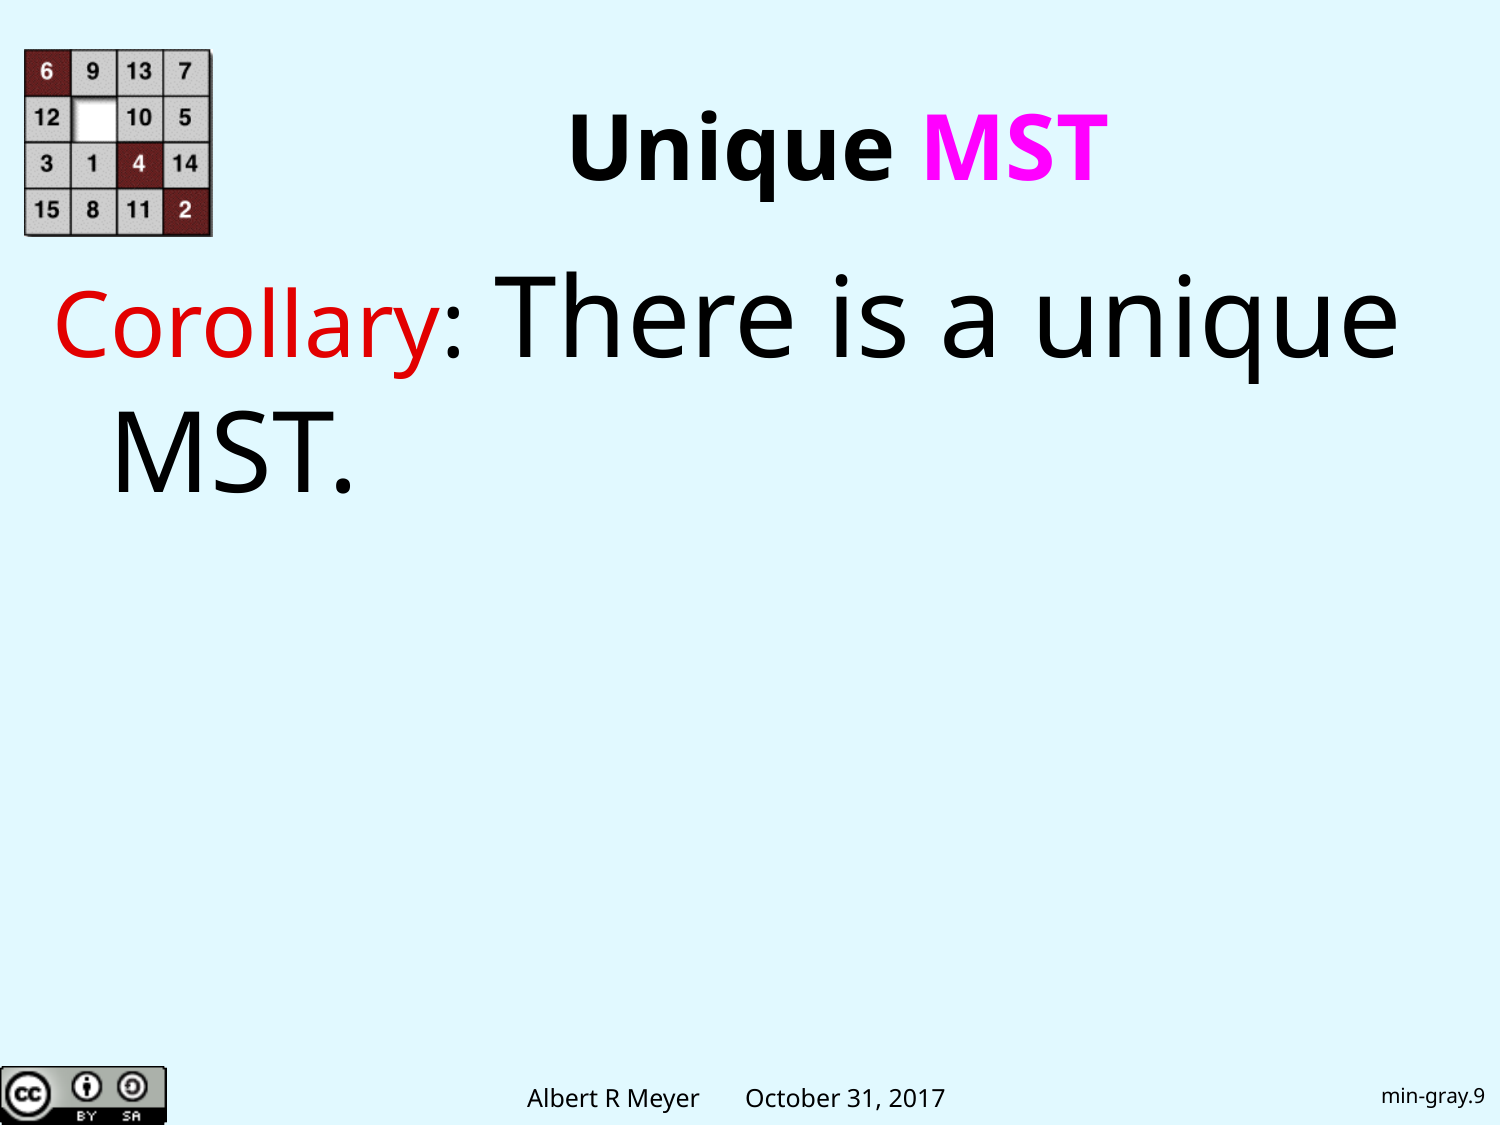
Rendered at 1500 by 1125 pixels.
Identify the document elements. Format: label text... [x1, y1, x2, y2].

picture [24, 49, 213, 237]
list Corollary: There is a unique MST. [37, 237, 1463, 963]
picture [0, 1066, 167, 1125]
slide_number min-gray.9 [1353, 1074, 1500, 1116]
title Unique MST [224, 62, 1451, 226]
